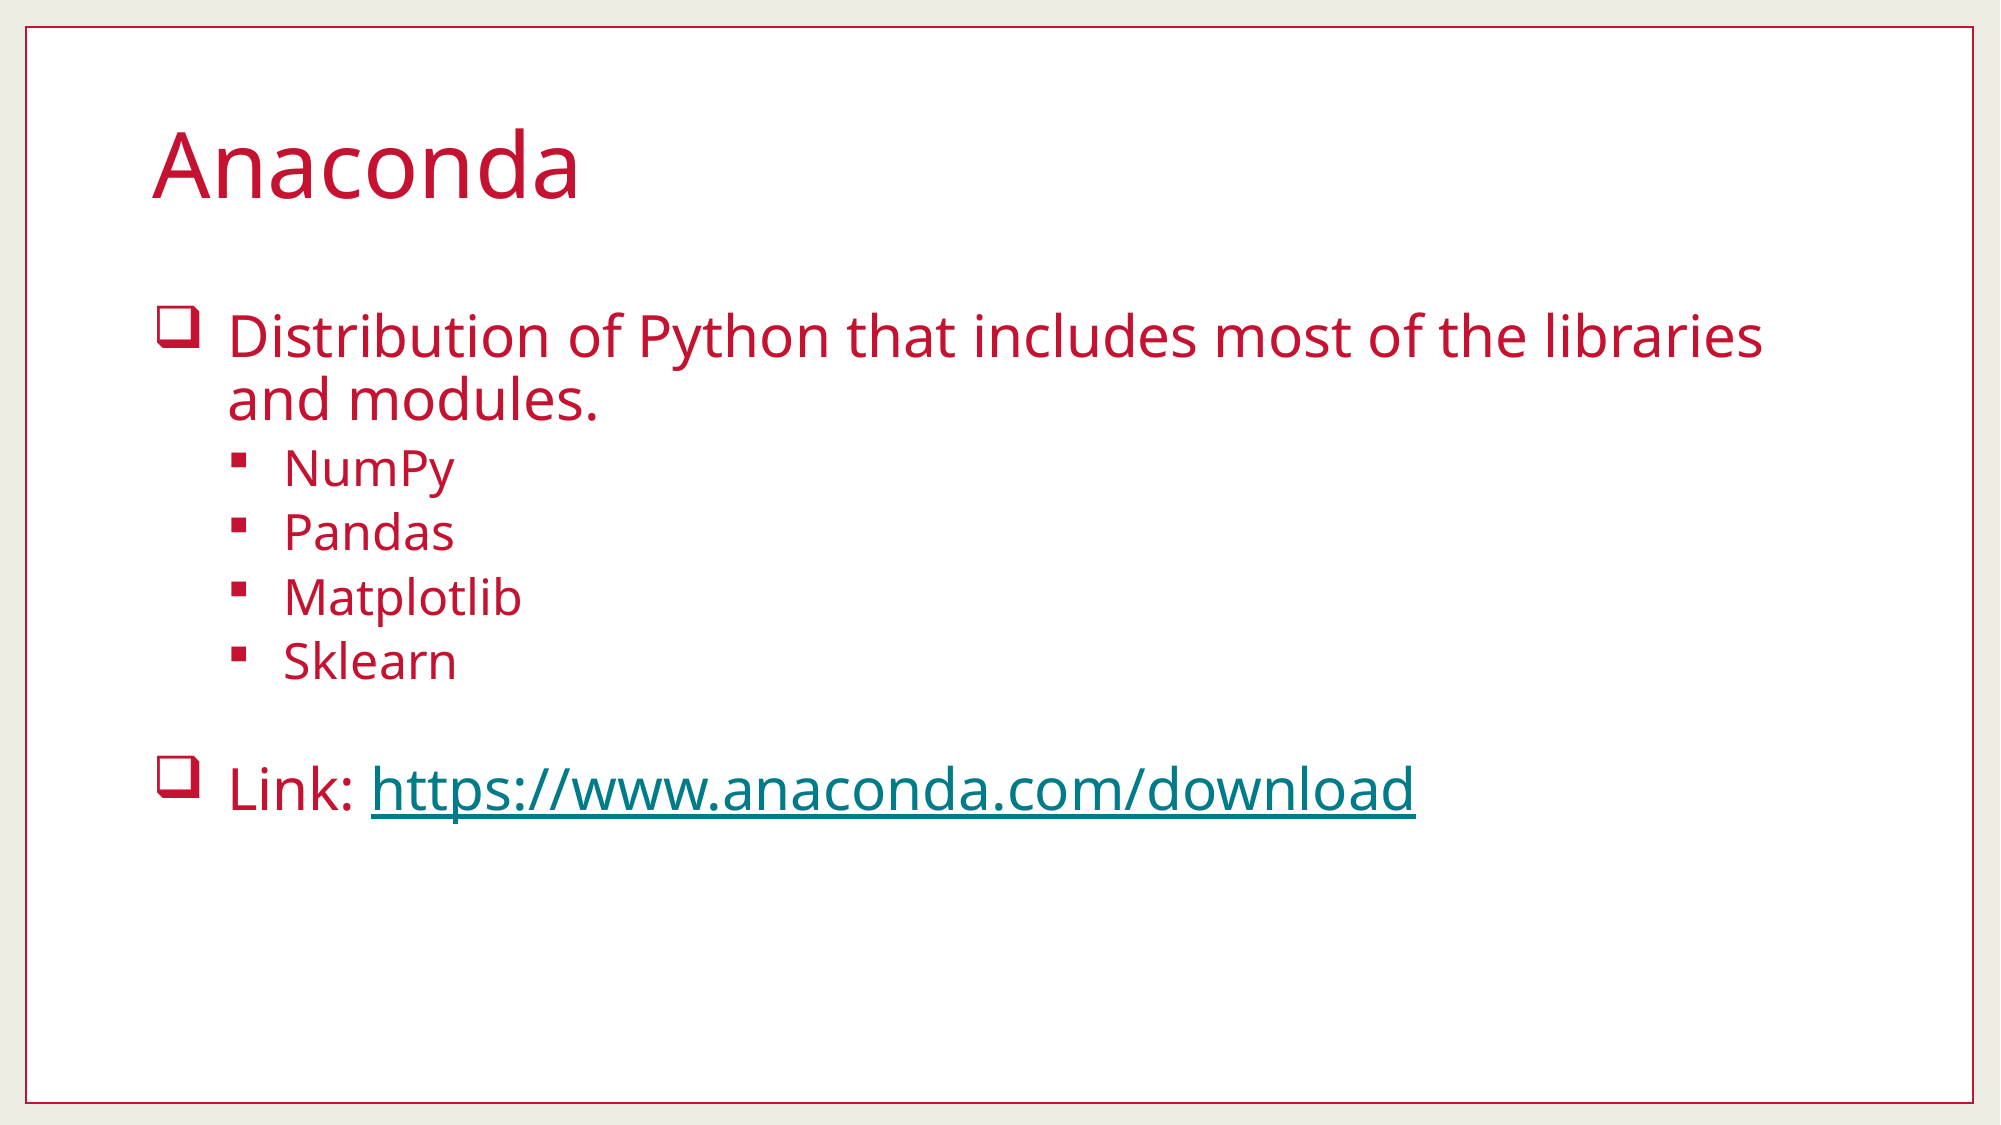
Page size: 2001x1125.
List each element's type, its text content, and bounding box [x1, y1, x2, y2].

list Distribution of Python that includes most of the libraries and modules. NumPy Pandas Matplotlib Sklearn Link: https://www.anaconda.com/download [137, 299, 1863, 1014]
title Anaconda [137, 59, 1863, 278]
